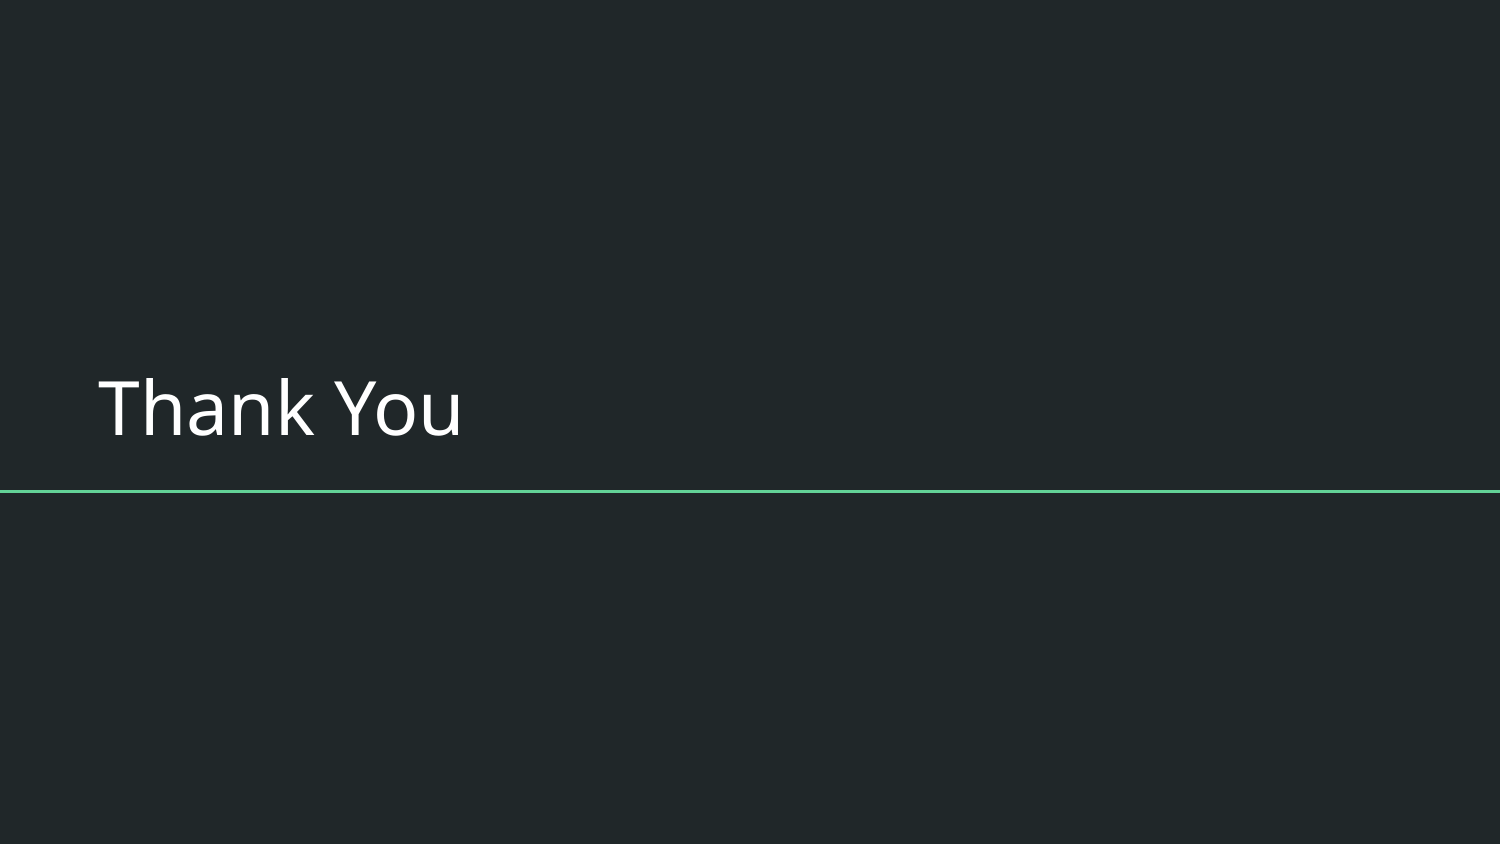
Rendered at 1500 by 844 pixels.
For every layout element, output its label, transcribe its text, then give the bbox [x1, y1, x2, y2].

title Thank You [83, 337, 1417, 466]
